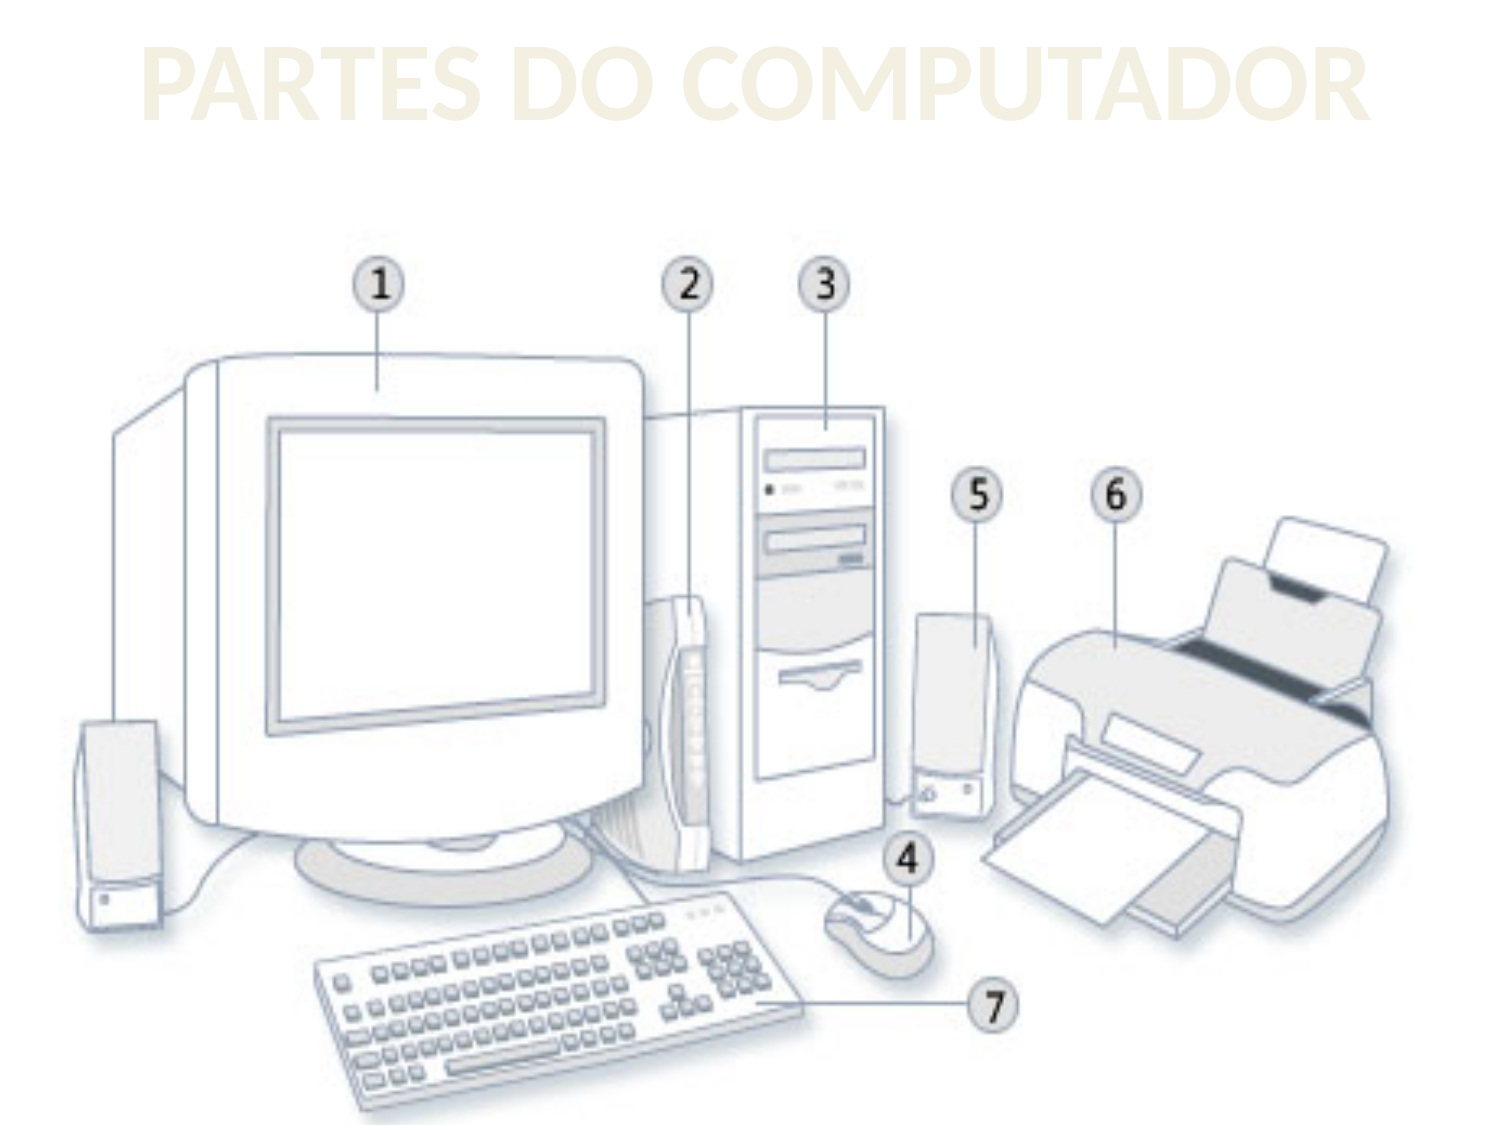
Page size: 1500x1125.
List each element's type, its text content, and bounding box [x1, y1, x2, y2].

picture [34, 175, 1430, 1125]
text_box PARTES DO COMPUTADOR [0, 0, 1500, 150]
